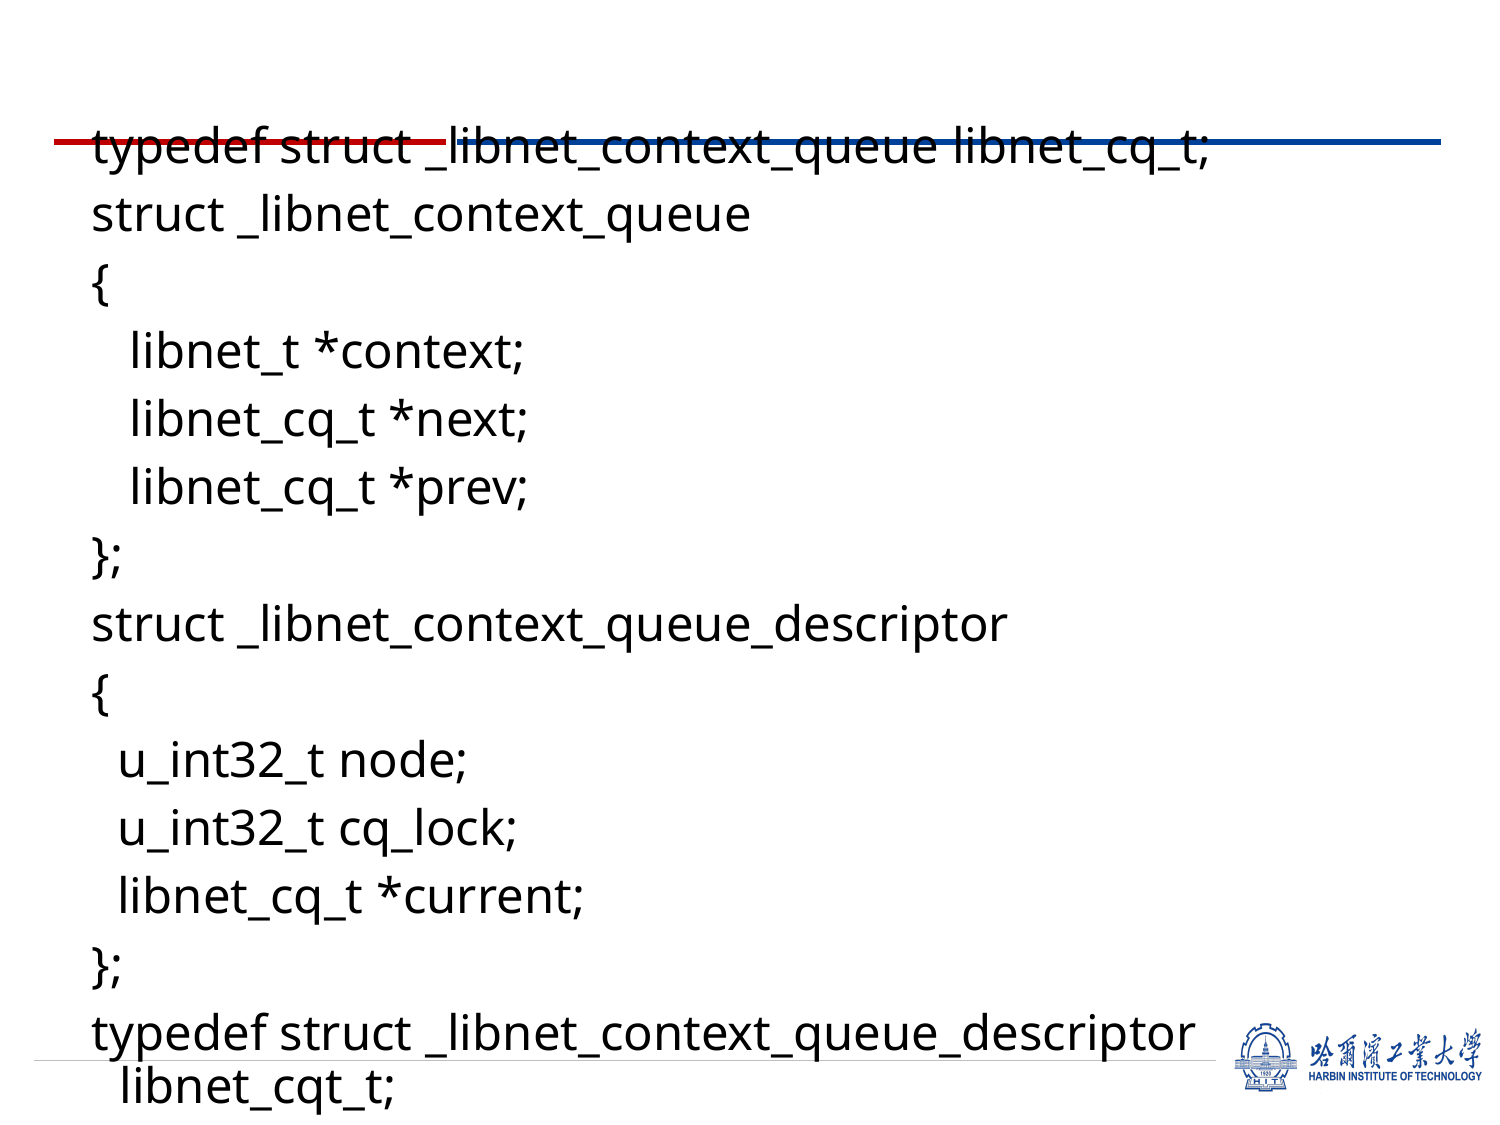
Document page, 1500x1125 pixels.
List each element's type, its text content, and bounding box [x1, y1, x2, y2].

picture [1447, 1023, 1482, 1094]
list typedef struct _libnet_context_queue libnet_cq_t; struct _libnet_context_queue { libnet_t *context; libnet_cq_t *next; libnet_cq_t *prev; }; struct _libnet_context_queue_descriptor { u_int32_t node; u_int32_t cq_lock; libnet_cq_t *current; }; typedef struct _libnet_context_queue_descriptor libnet_cqt_t; [76, 113, 1447, 1125]
